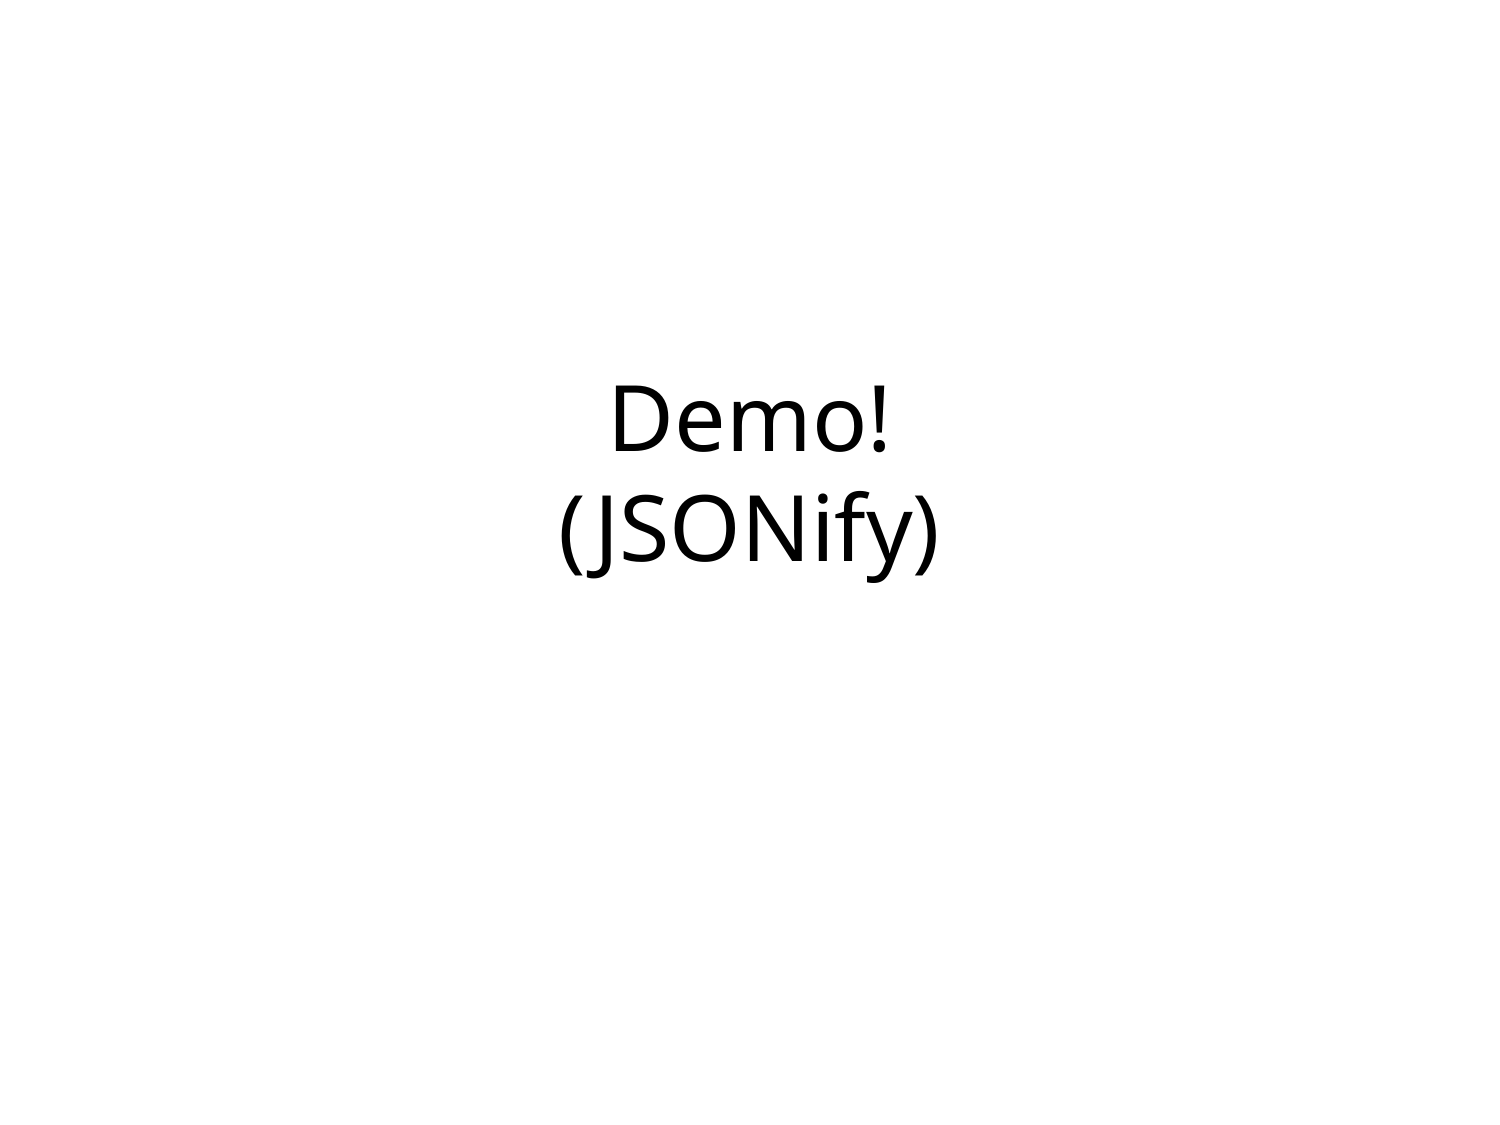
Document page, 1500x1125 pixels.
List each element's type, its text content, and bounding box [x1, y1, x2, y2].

title Demo! (JSONify) [112, 349, 1388, 591]
